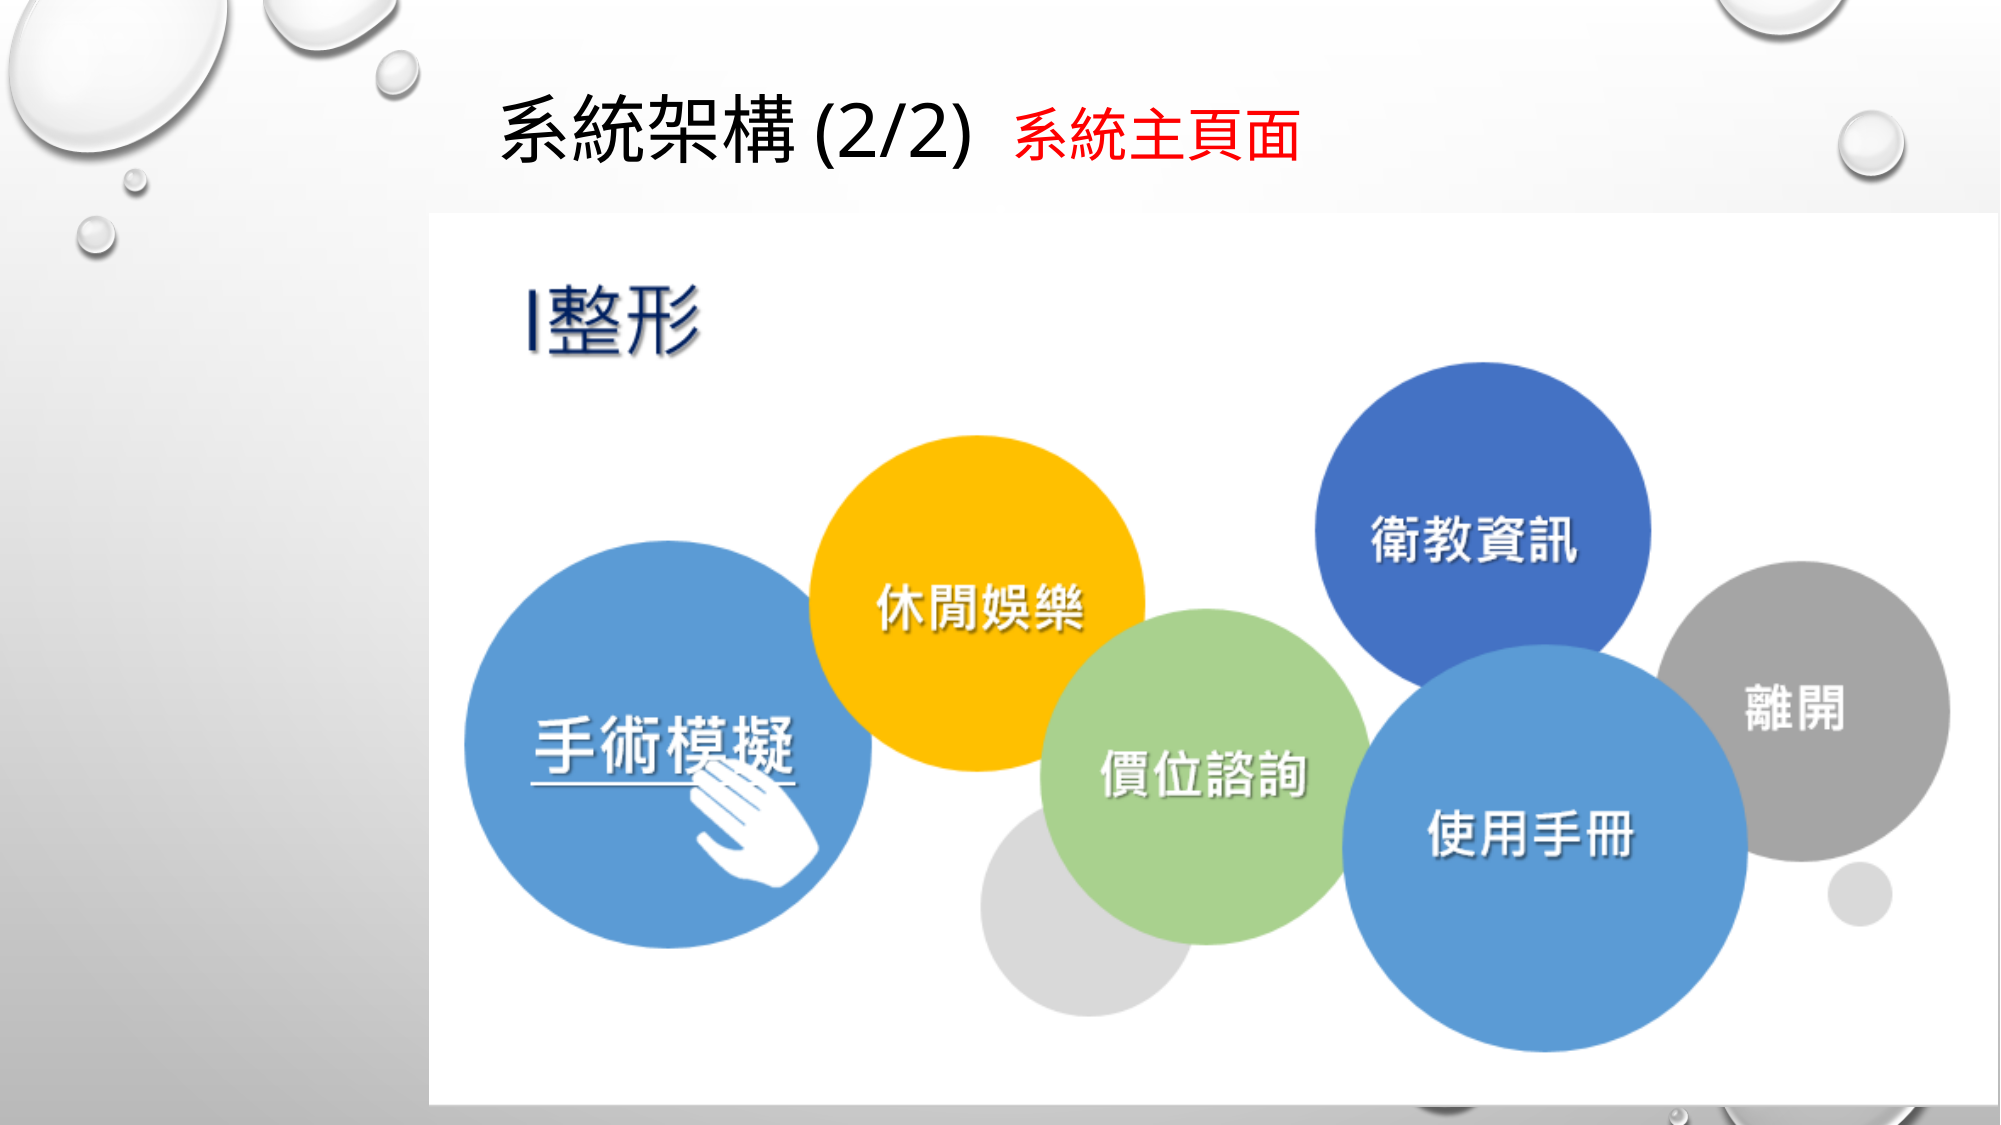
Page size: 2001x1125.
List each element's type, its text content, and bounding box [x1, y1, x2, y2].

text_box 系統主頁面 [996, 90, 1318, 176]
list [429, 213, 1998, 1107]
title 系統架構(2/2) [429, 2, 1040, 213]
picture [0, 0, 2000, 1125]
